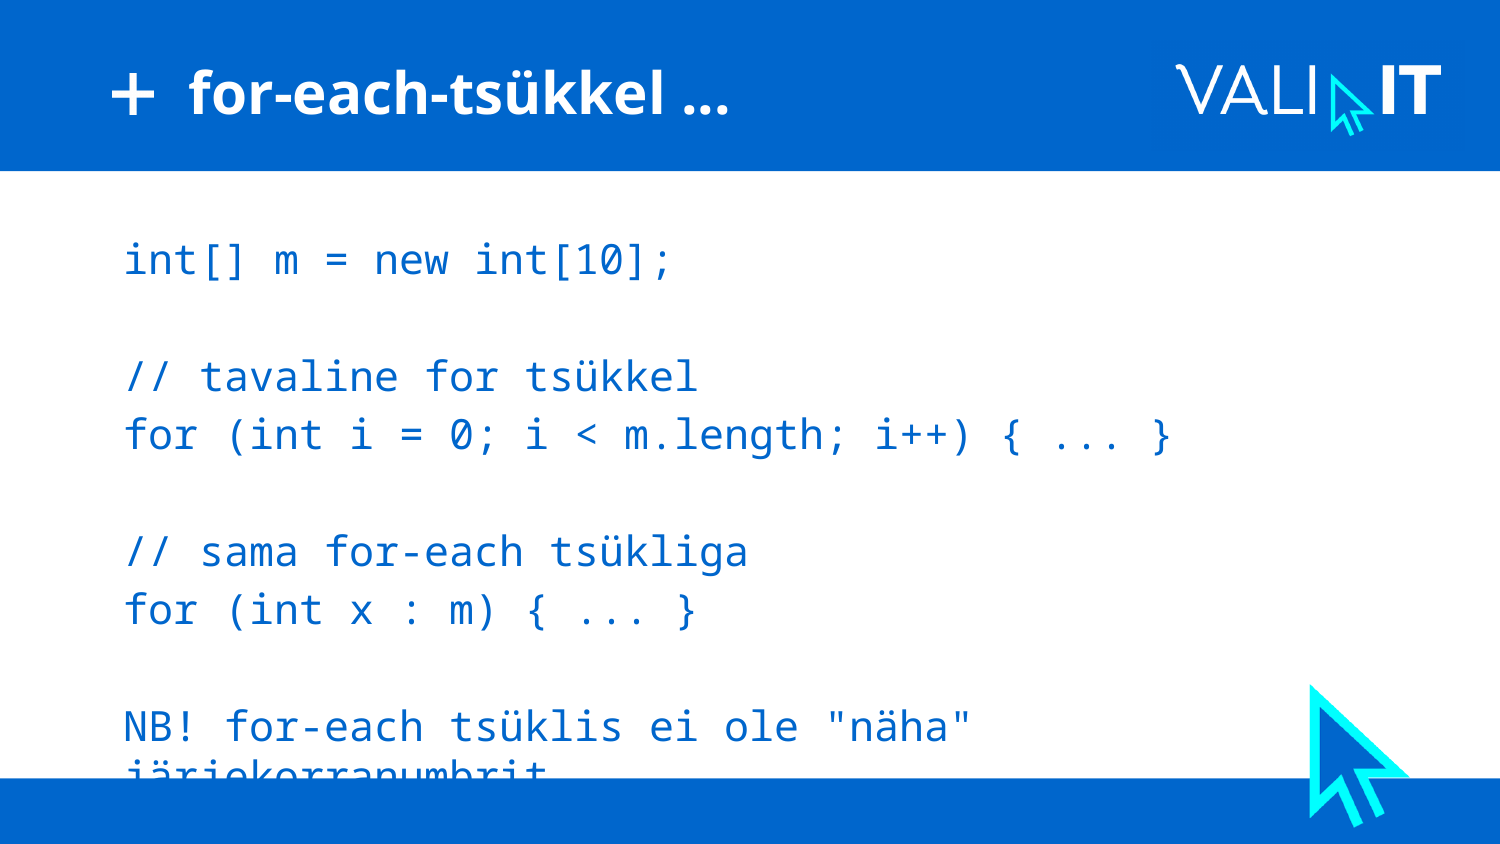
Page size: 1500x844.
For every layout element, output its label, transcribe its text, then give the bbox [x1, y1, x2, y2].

picture [1151, 40, 1465, 151]
list int[] m = new int[10]; // tavaline for tsükkel for (int i = 0; i < m.length; i++) { ... } // sama for-each tsükliga for (int x : m) { ... } NB! for-each tsüklis ei ole "näha" järjekorranumbrit [123, 232, 1388, 765]
picture [0, 679, 1500, 844]
title for-each-tsükkel ... [0, 7, 1140, 162]
